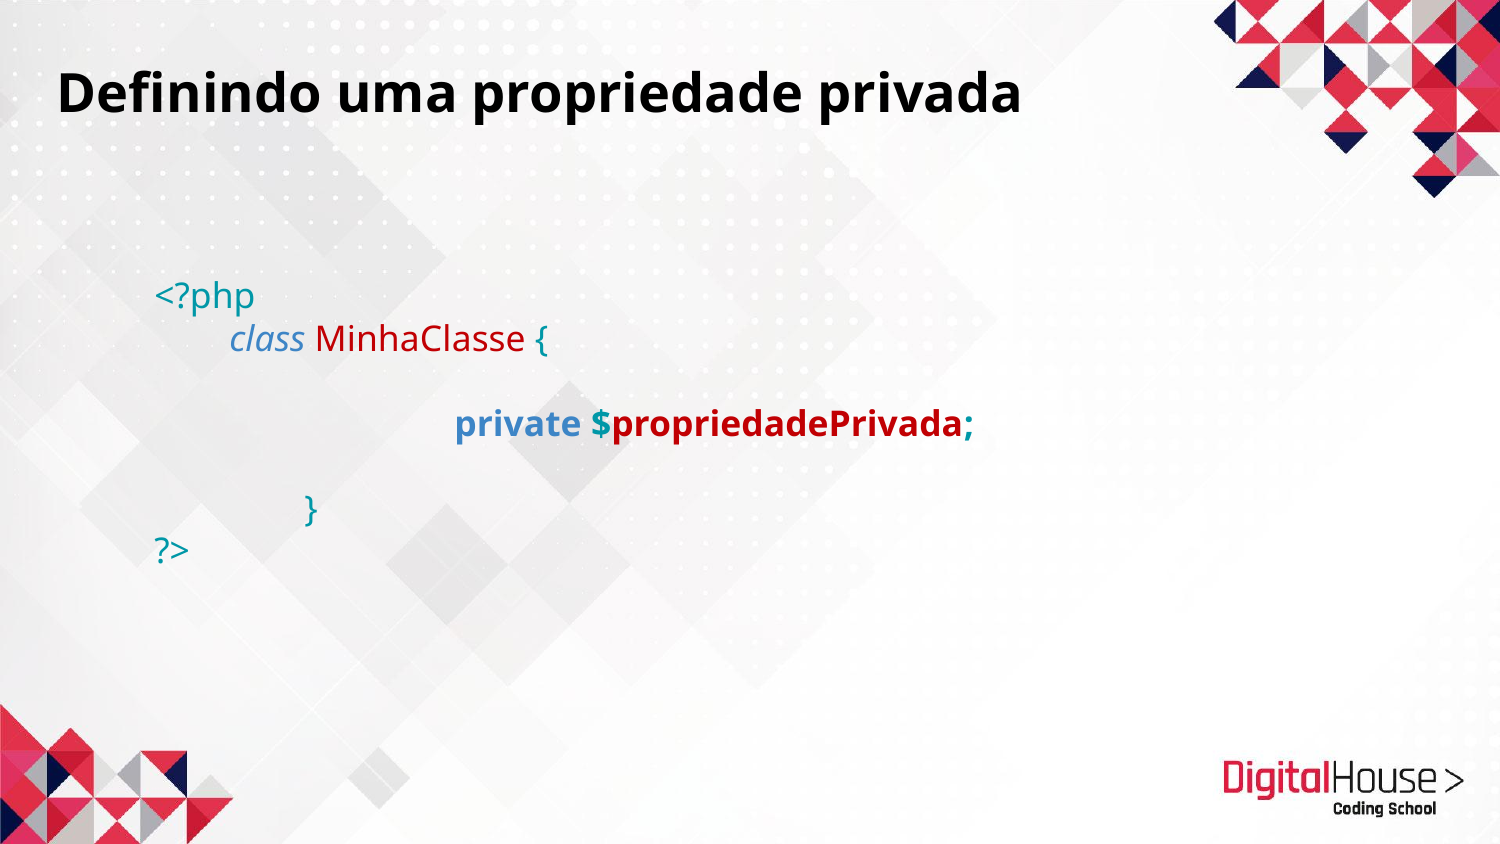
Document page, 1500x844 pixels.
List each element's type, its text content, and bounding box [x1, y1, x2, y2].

picture [0, 0, 1500, 844]
text_box Definindo uma propriedade privada [41, 34, 1458, 148]
text_box <?php class MinhaClasse { private $propriedadePrivada; } ?> [139, 181, 1361, 662]
